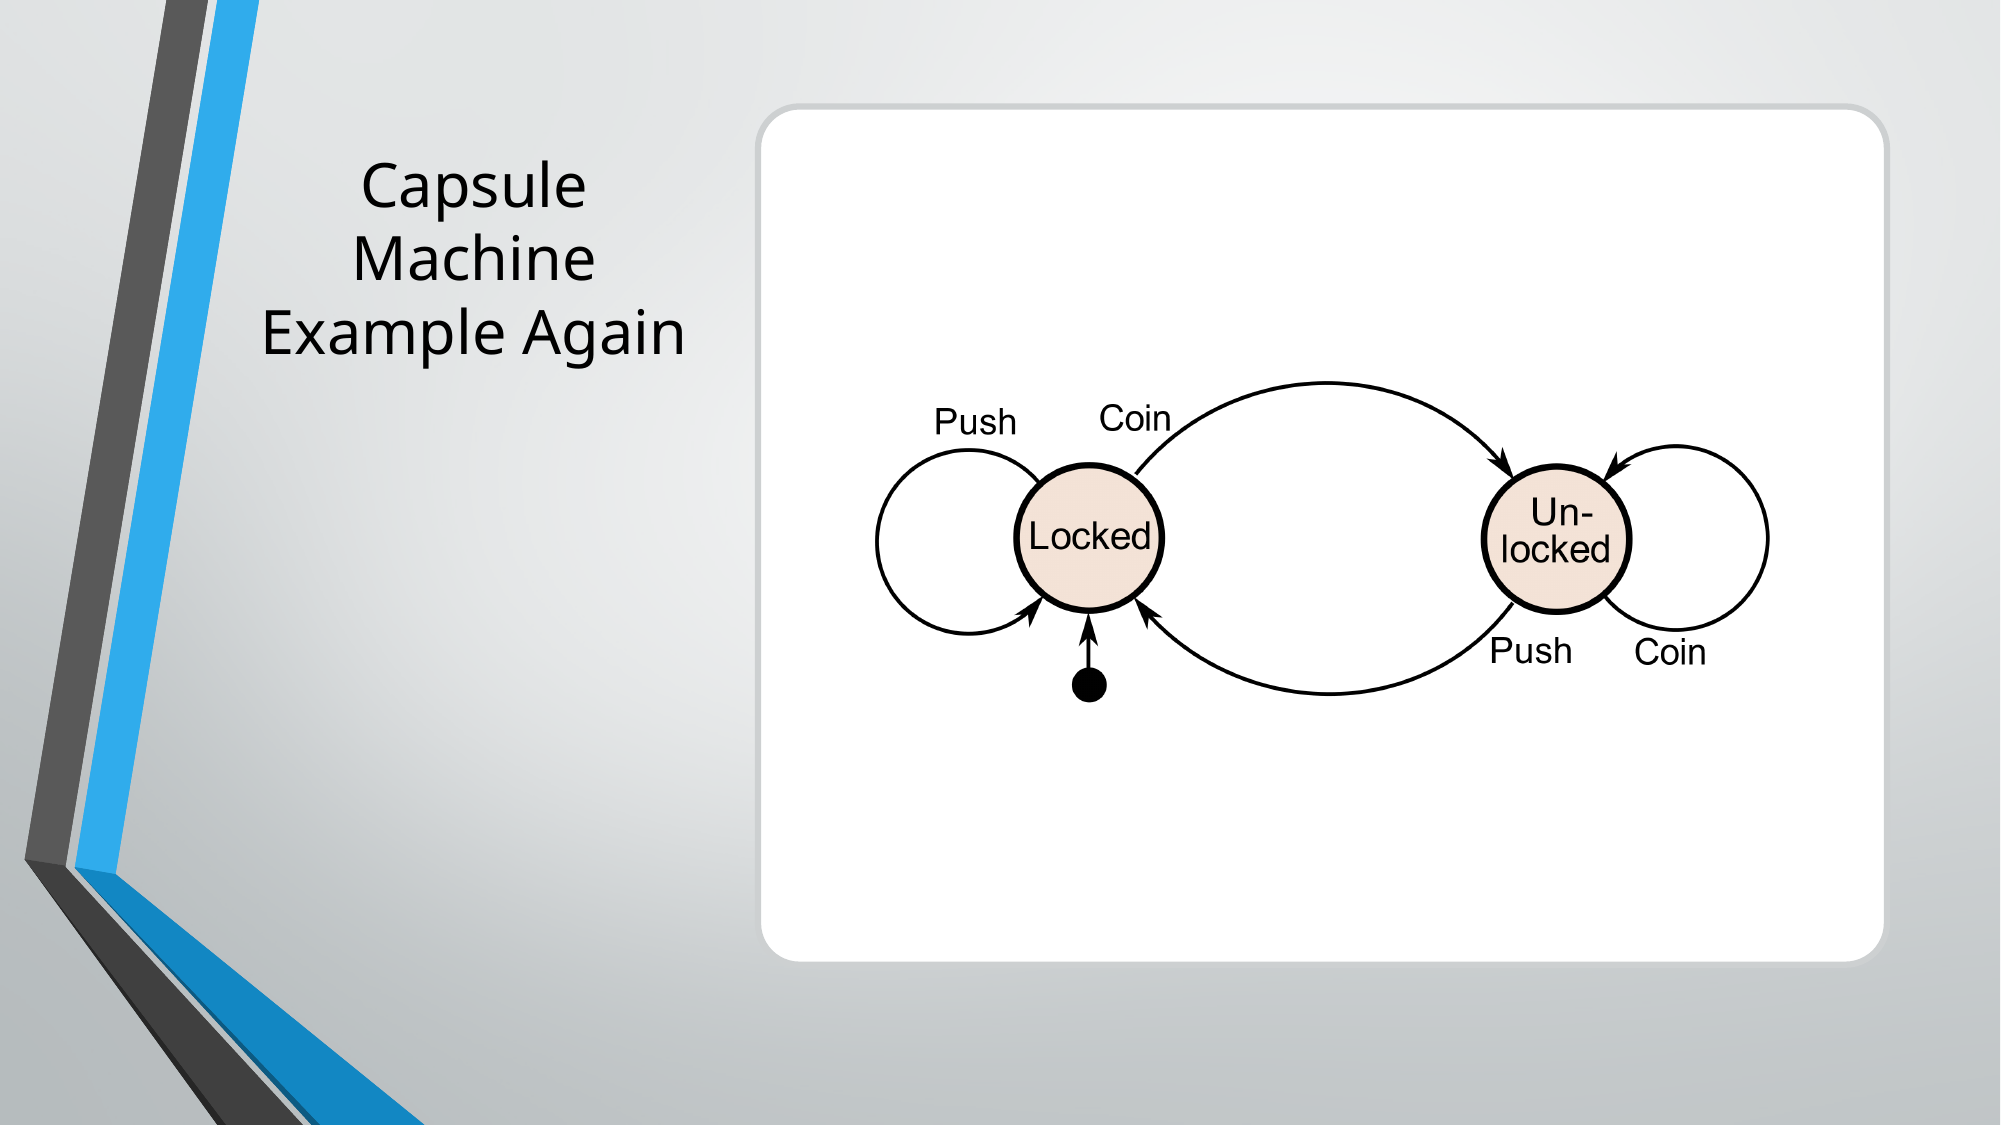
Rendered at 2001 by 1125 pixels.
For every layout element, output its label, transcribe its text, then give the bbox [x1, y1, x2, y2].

picture [810, 316, 1834, 762]
title Capsule Machine Example Again [425, 112, 705, 400]
text_box [756, 105, 1889, 967]
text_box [24, 0, 425, 1125]
